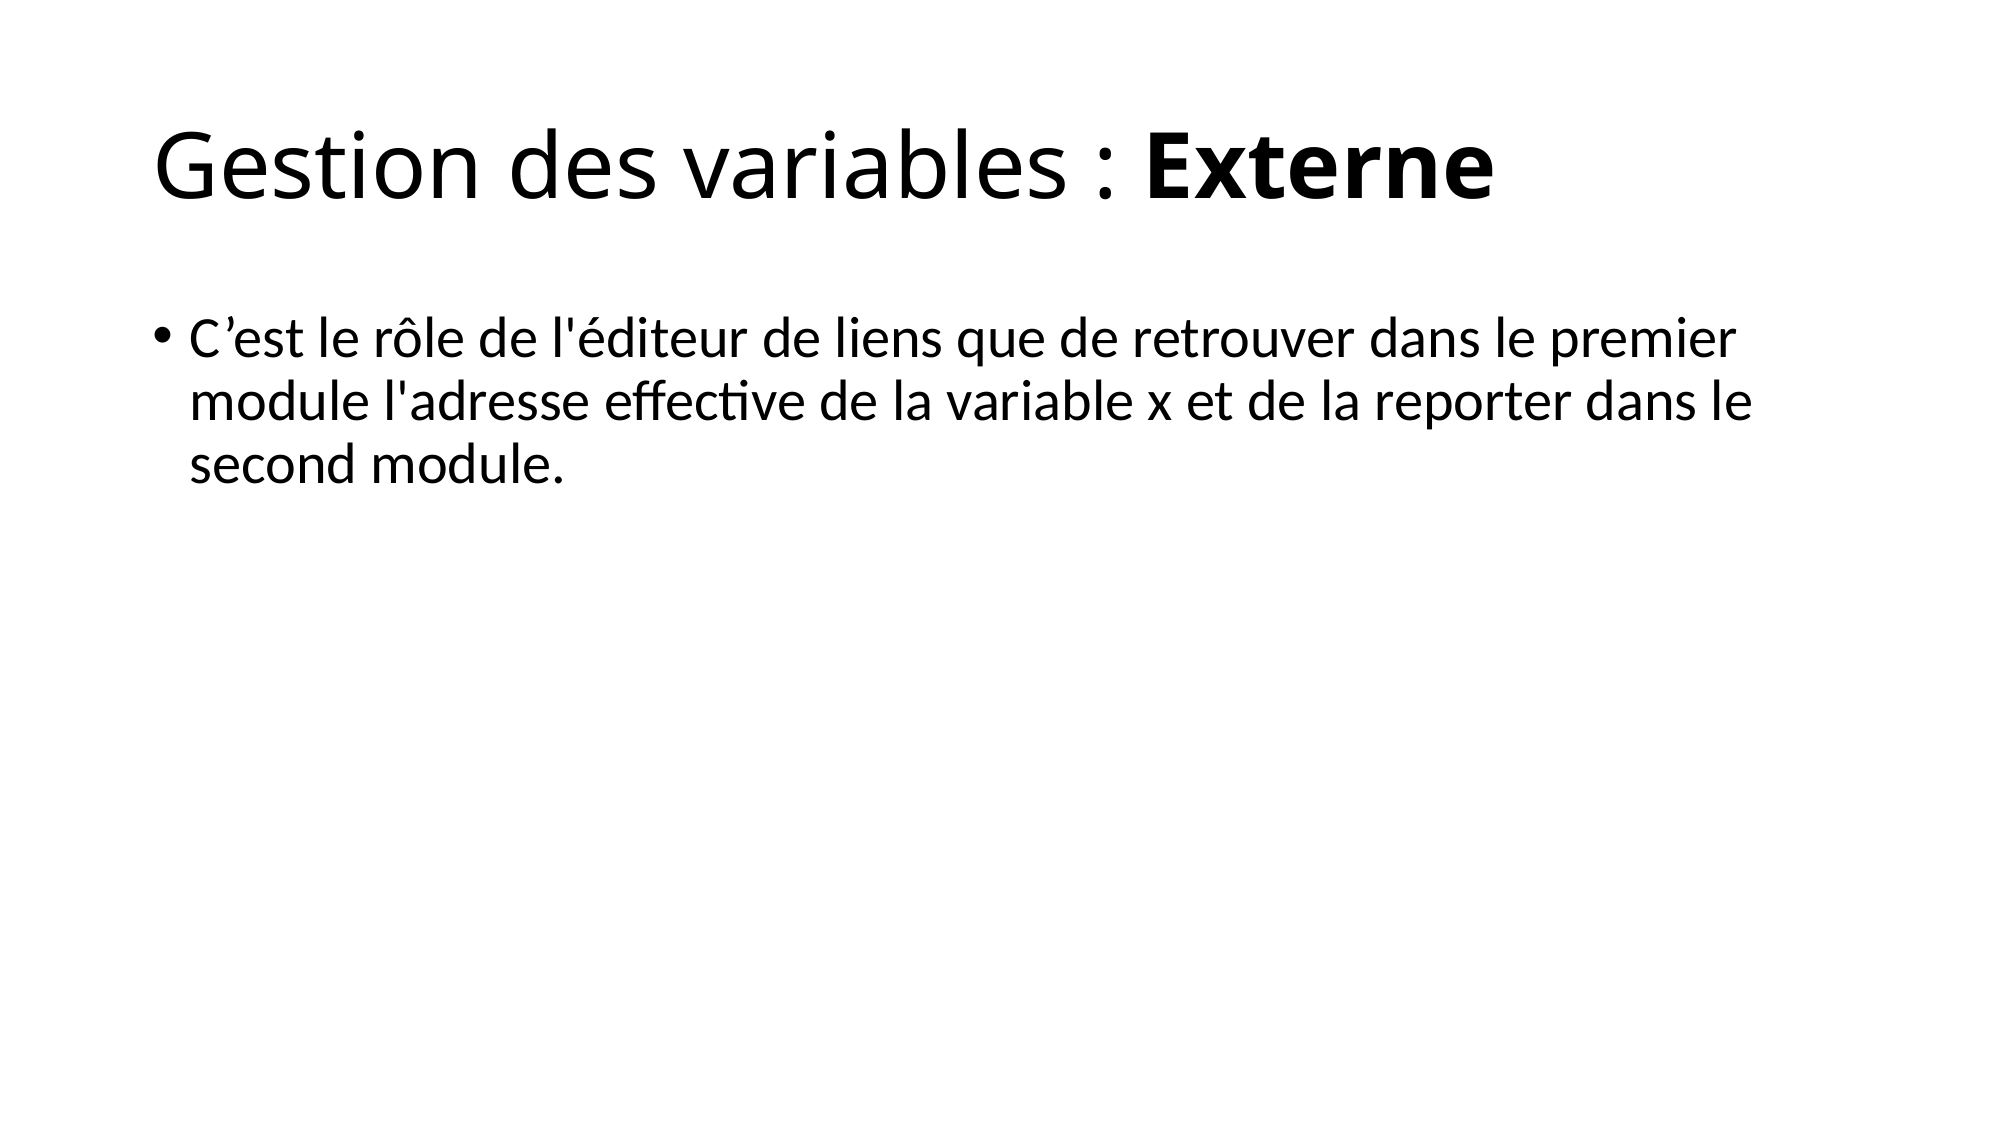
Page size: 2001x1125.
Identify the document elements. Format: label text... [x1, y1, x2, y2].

title Gestion des variables : Externe [137, 59, 1863, 278]
list C’est le rôle de l'éditeur de liens que de retrouver dans le premier module l'adresse effective de la variable x et de la reporter dans le second module. [137, 299, 1863, 1014]
